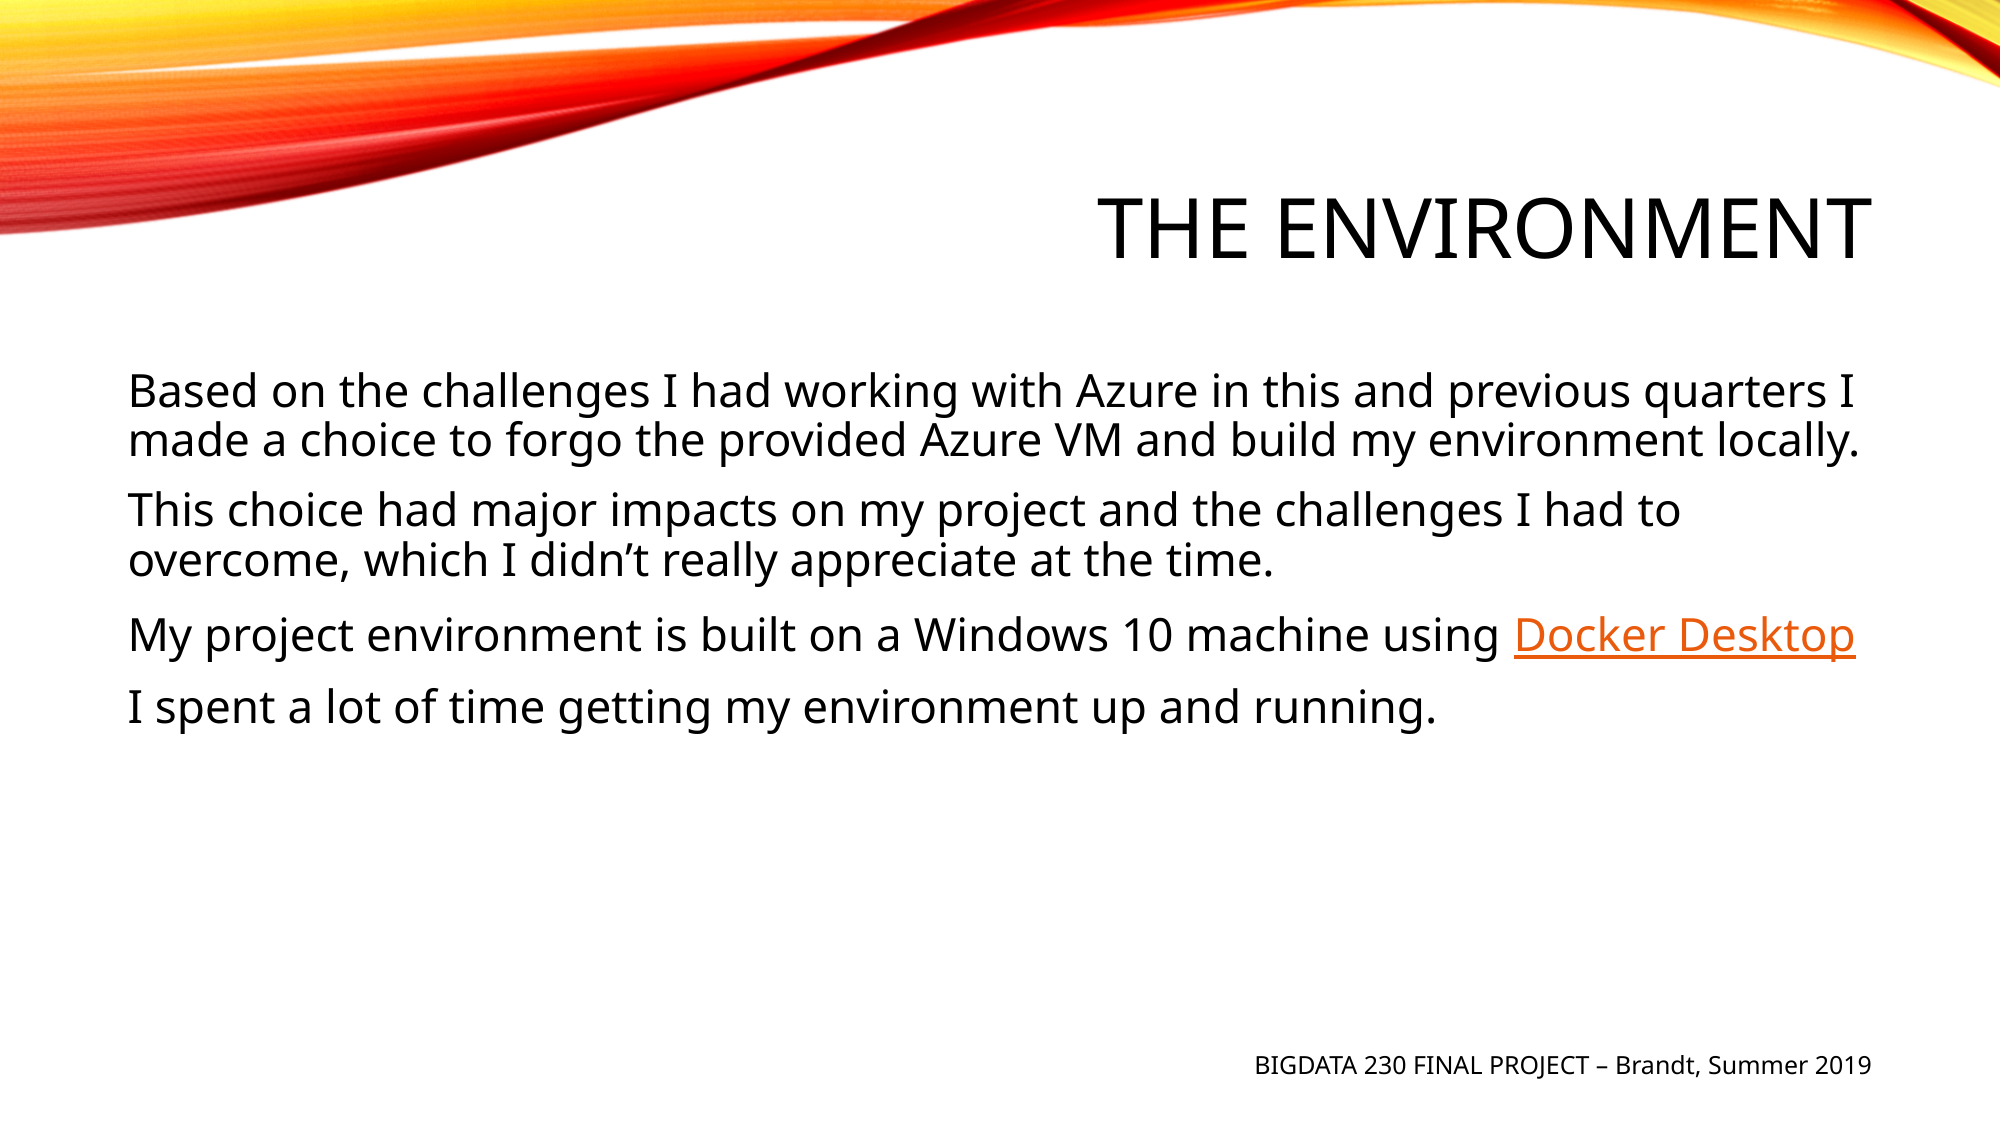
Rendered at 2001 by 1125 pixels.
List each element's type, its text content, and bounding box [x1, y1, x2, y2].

text_box BIGDATA 230 FINAL PROJECT – Brandt, Summer 2019 [1104, 1042, 1888, 1088]
picture [0, 0, 2000, 237]
title The Environment [474, 125, 1888, 338]
list Based on the challenges I had working with Azure in this and previous quarters I made a choice to forgo the provided Azure VM and build my environment locally. This choice had major impacts on my project and the challenges I had to overcome, which I didn’t really appreciate at the time. My project environment is built on a Windows 10 machine using Docker Desktop I spent a lot of time getting my environment up and running. [112, 360, 1888, 1021]
text_box [924, 487, 1075, 638]
